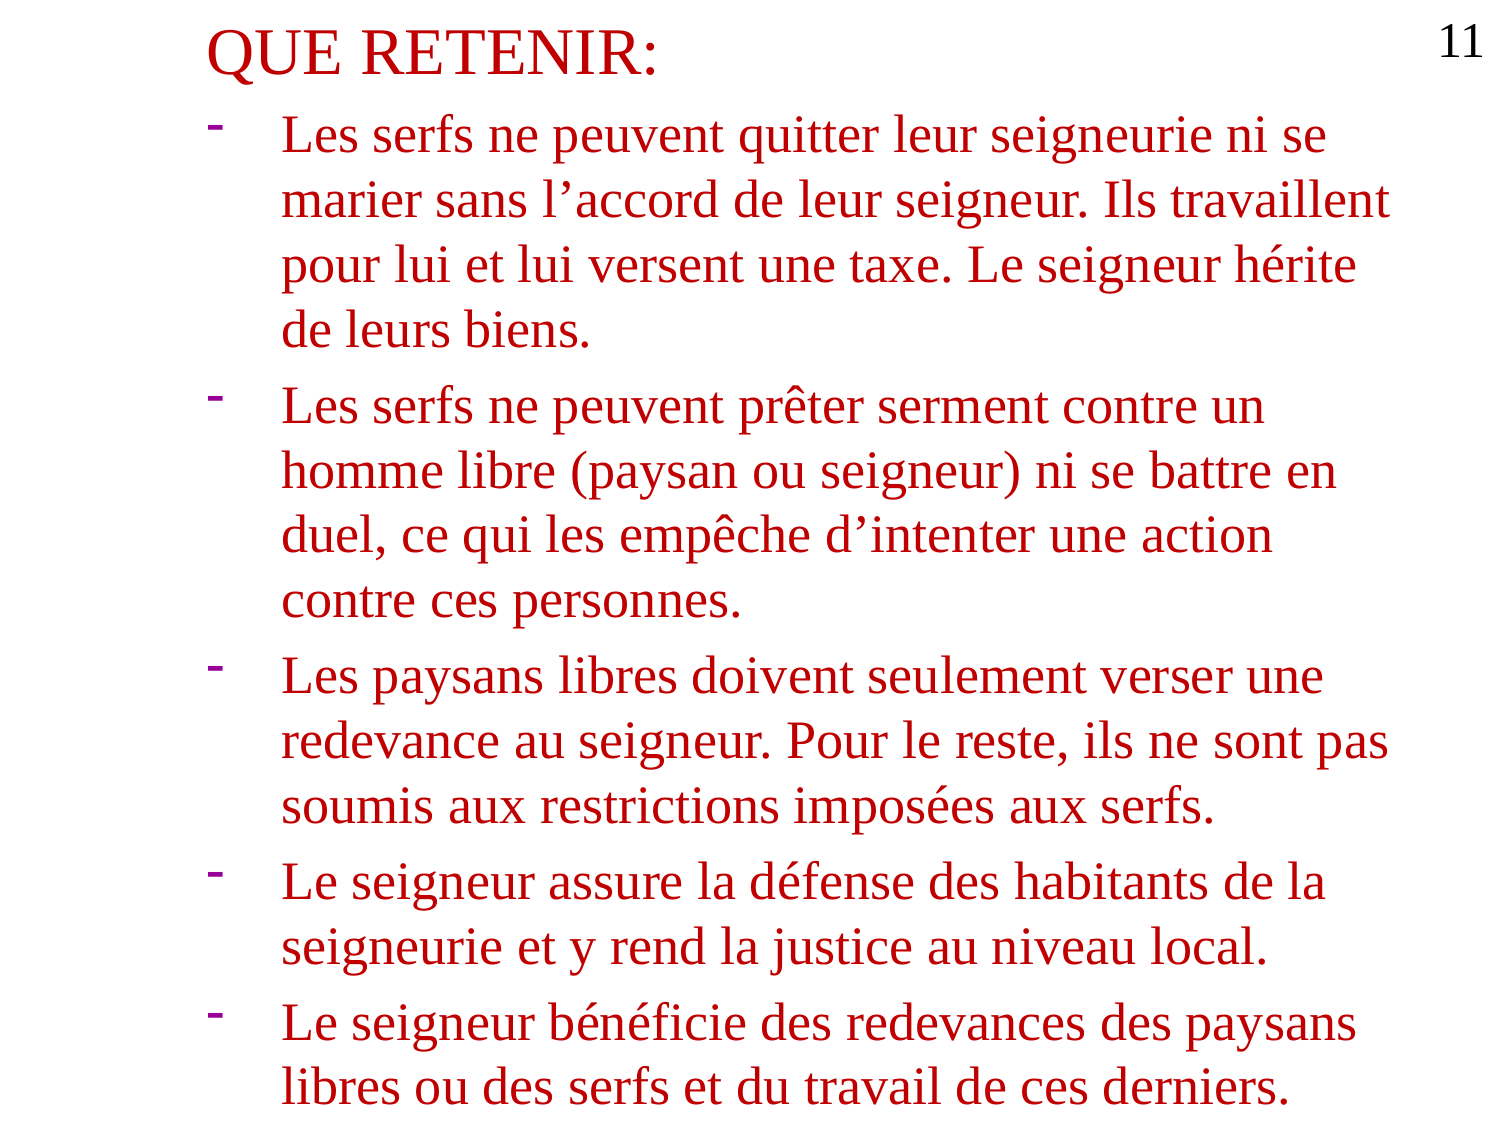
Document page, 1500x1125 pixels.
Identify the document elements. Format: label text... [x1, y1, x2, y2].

slide_number 11 [1436, 0, 1500, 63]
list QUE RETENIR: Les serfs ne peuvent quitter leur seigneurie ni se marier sans l’accord de leur seigneur. Ils travaillent pour lui et lui versent une taxe. Le seigneur hérite de leurs biens. Les serfs ne peuvent prêter serment contre un homme libre (paysan ou seigneur) ni se battre en duel, ce qui les empêche d’intenter une action contre ces personnes. Les paysans libres doivent seulement verser une redevance au seigneur. Pour le reste, ils ne sont pas soumis aux restrictions imposées aux serfs. Le seigneur assure la défense des habitants de la seigneurie et y rend la justice au niveau local. Le seigneur bénéficie des redevances des paysans libres ou des serfs et du travail de ces derniers. [40, 0, 1436, 1125]
